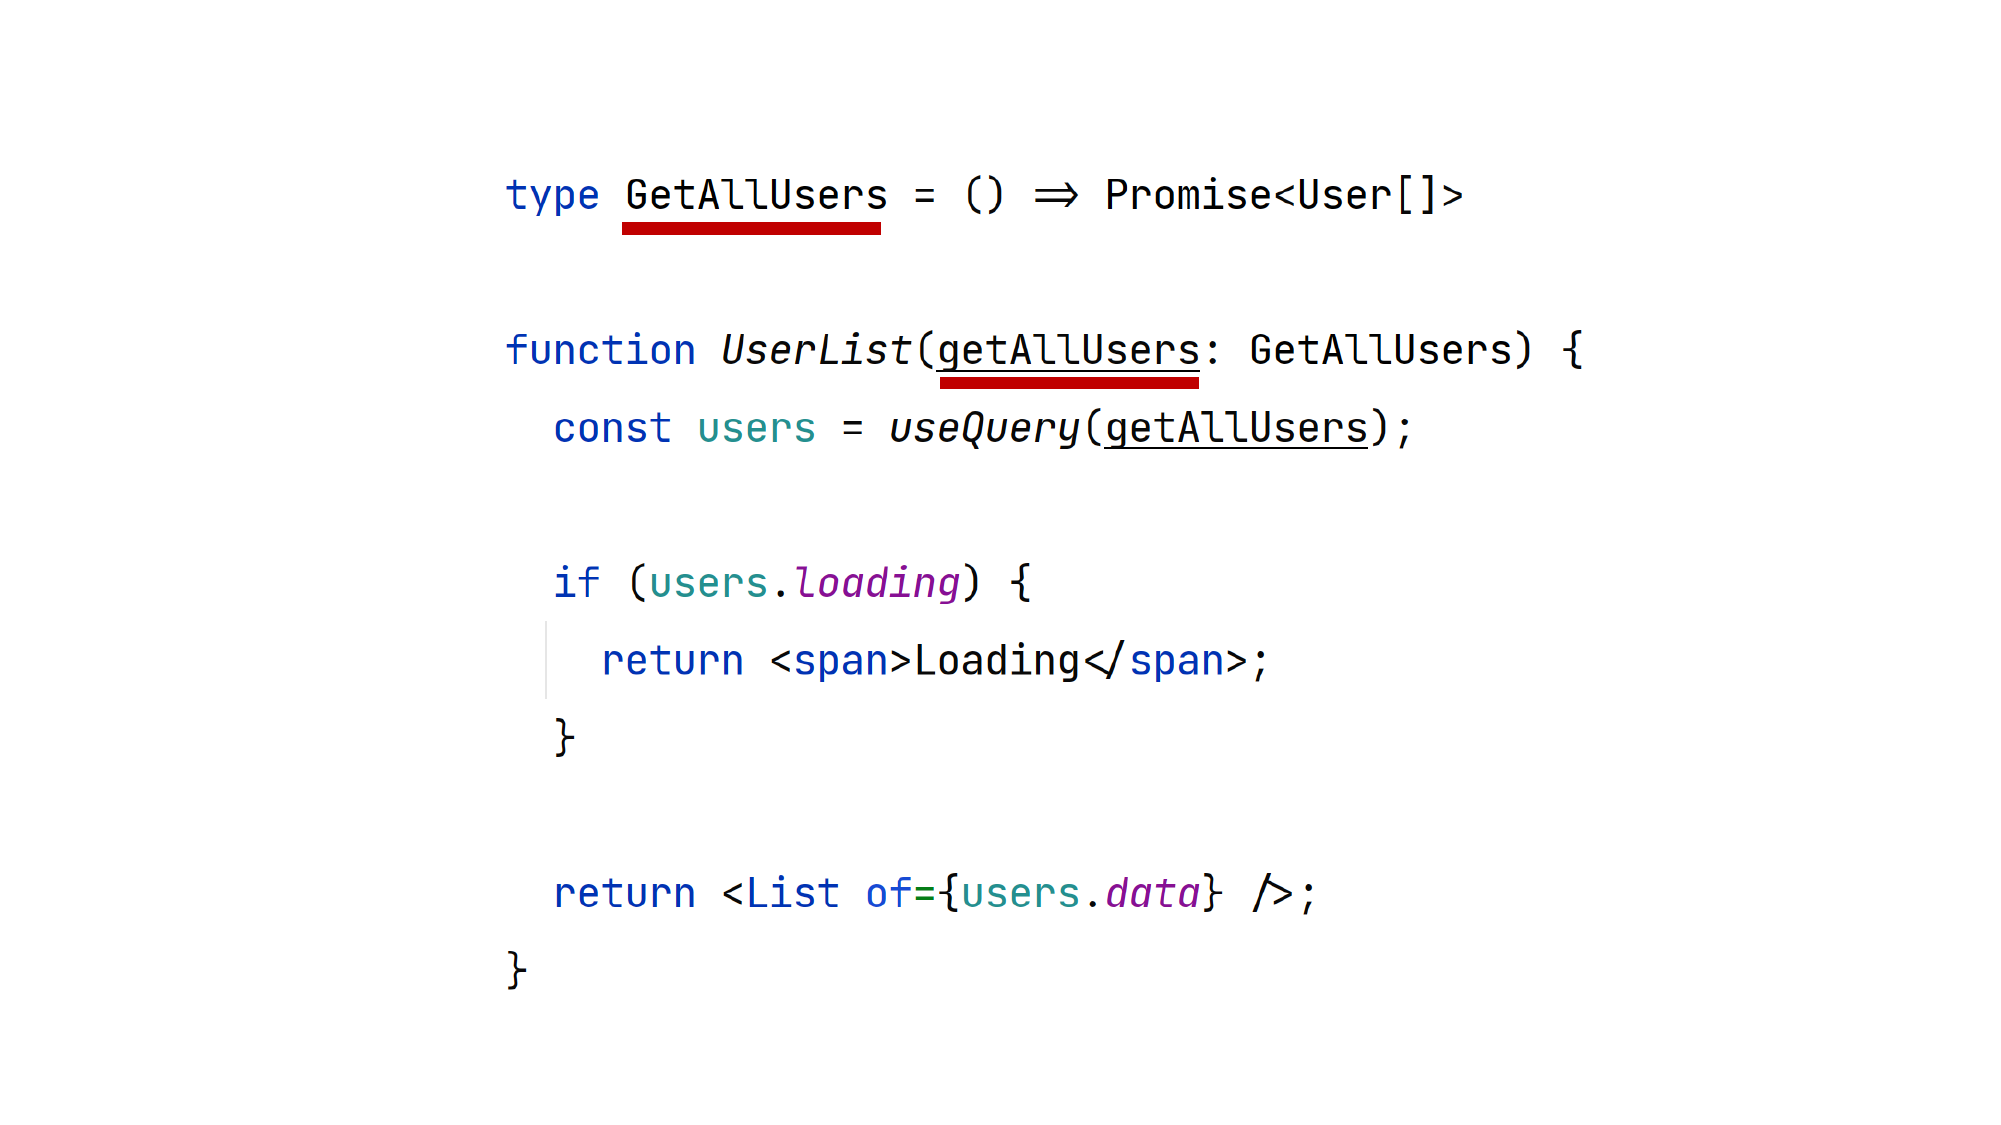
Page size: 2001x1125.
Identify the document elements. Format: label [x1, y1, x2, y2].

picture [504, 155, 1584, 1086]
